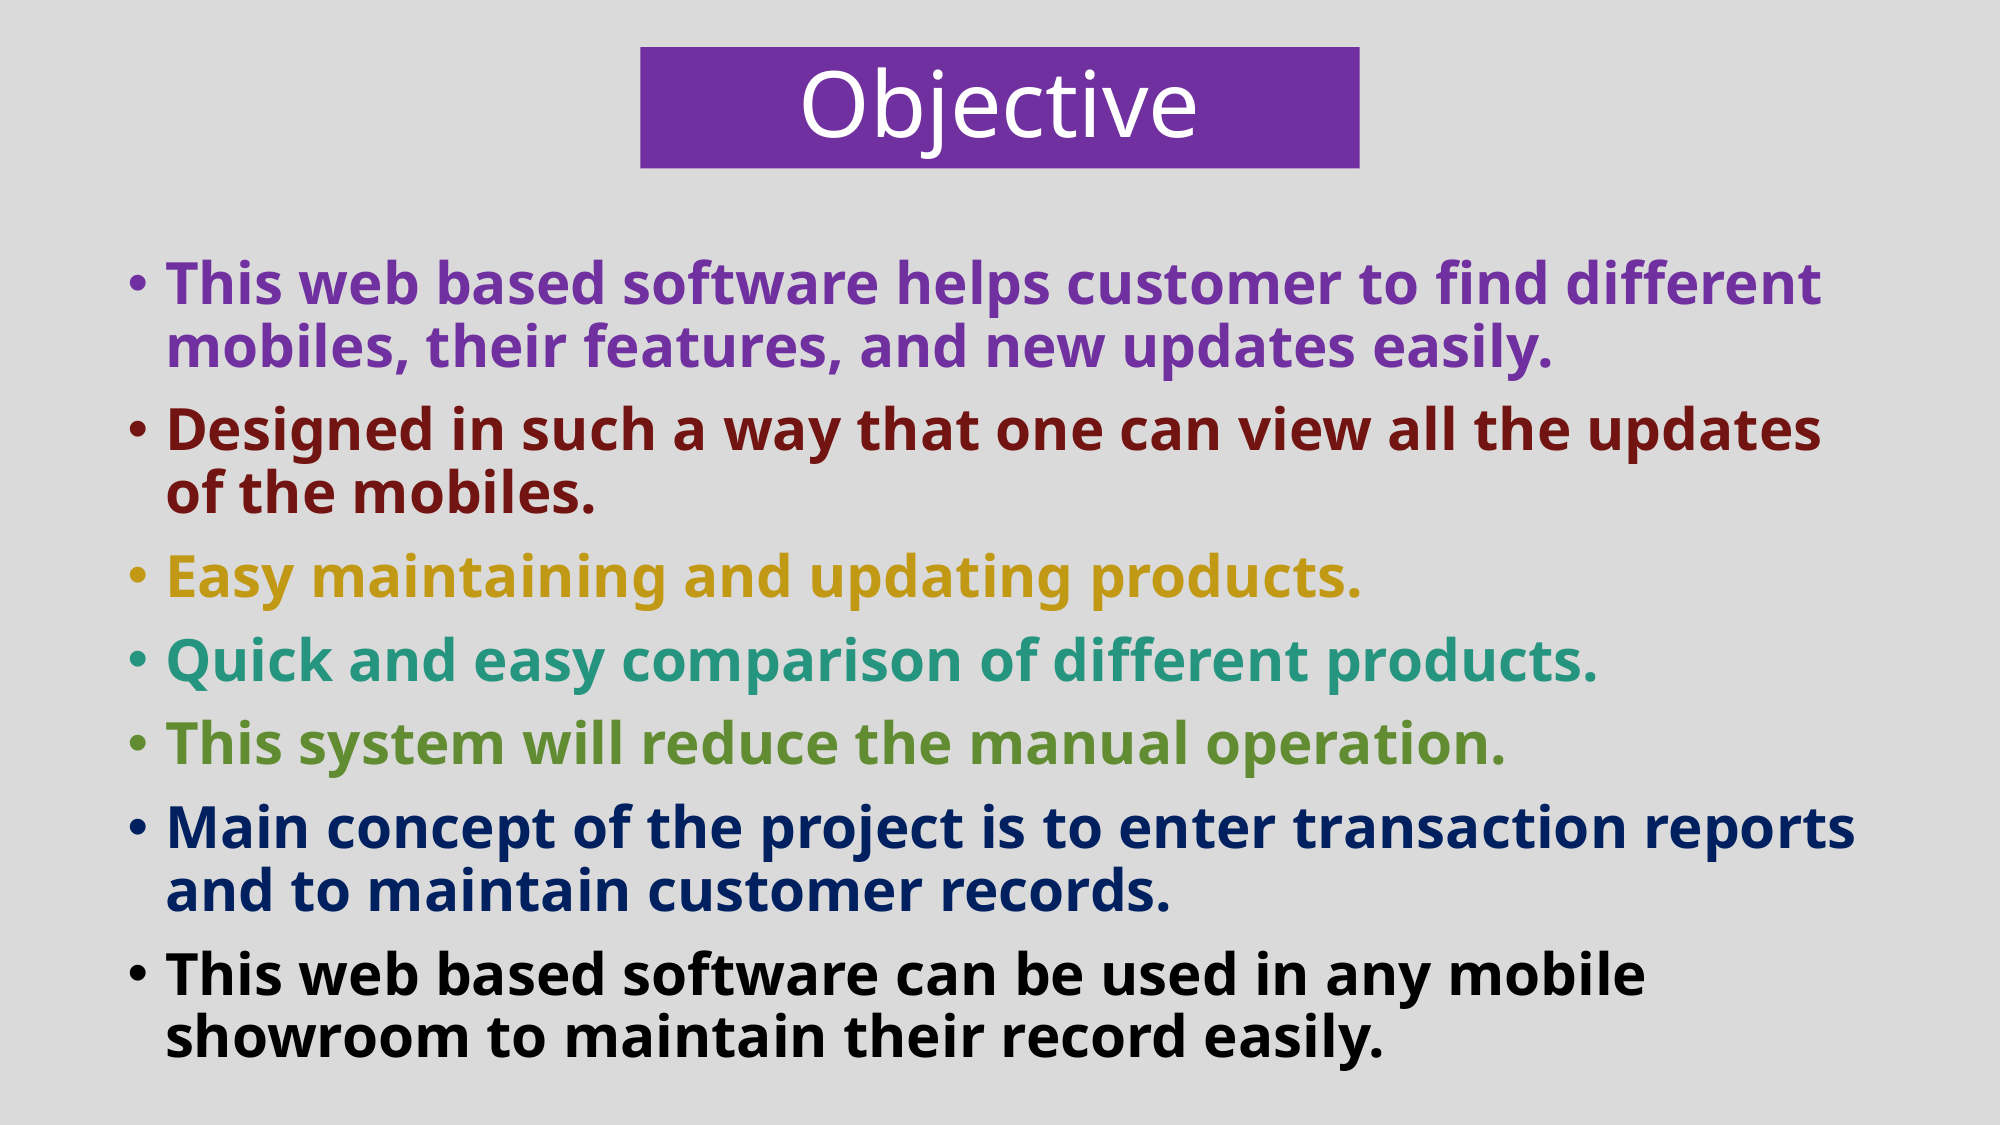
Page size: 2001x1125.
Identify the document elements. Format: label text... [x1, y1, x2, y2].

list This web based software helps customer to find different mobiles, their features, and new updates easily. Designed in such a way that one can view all the updates of the mobiles. Easy maintaining and updating products. Quick and easy comparison of different products. This system will reduce the manual operation. Main concept of the project is to enter transaction reports and to maintain customer records. This web based software can be used in any mobile showroom to maintain their record easily. [112, 246, 1888, 1110]
title Objective [640, 47, 1360, 169]
